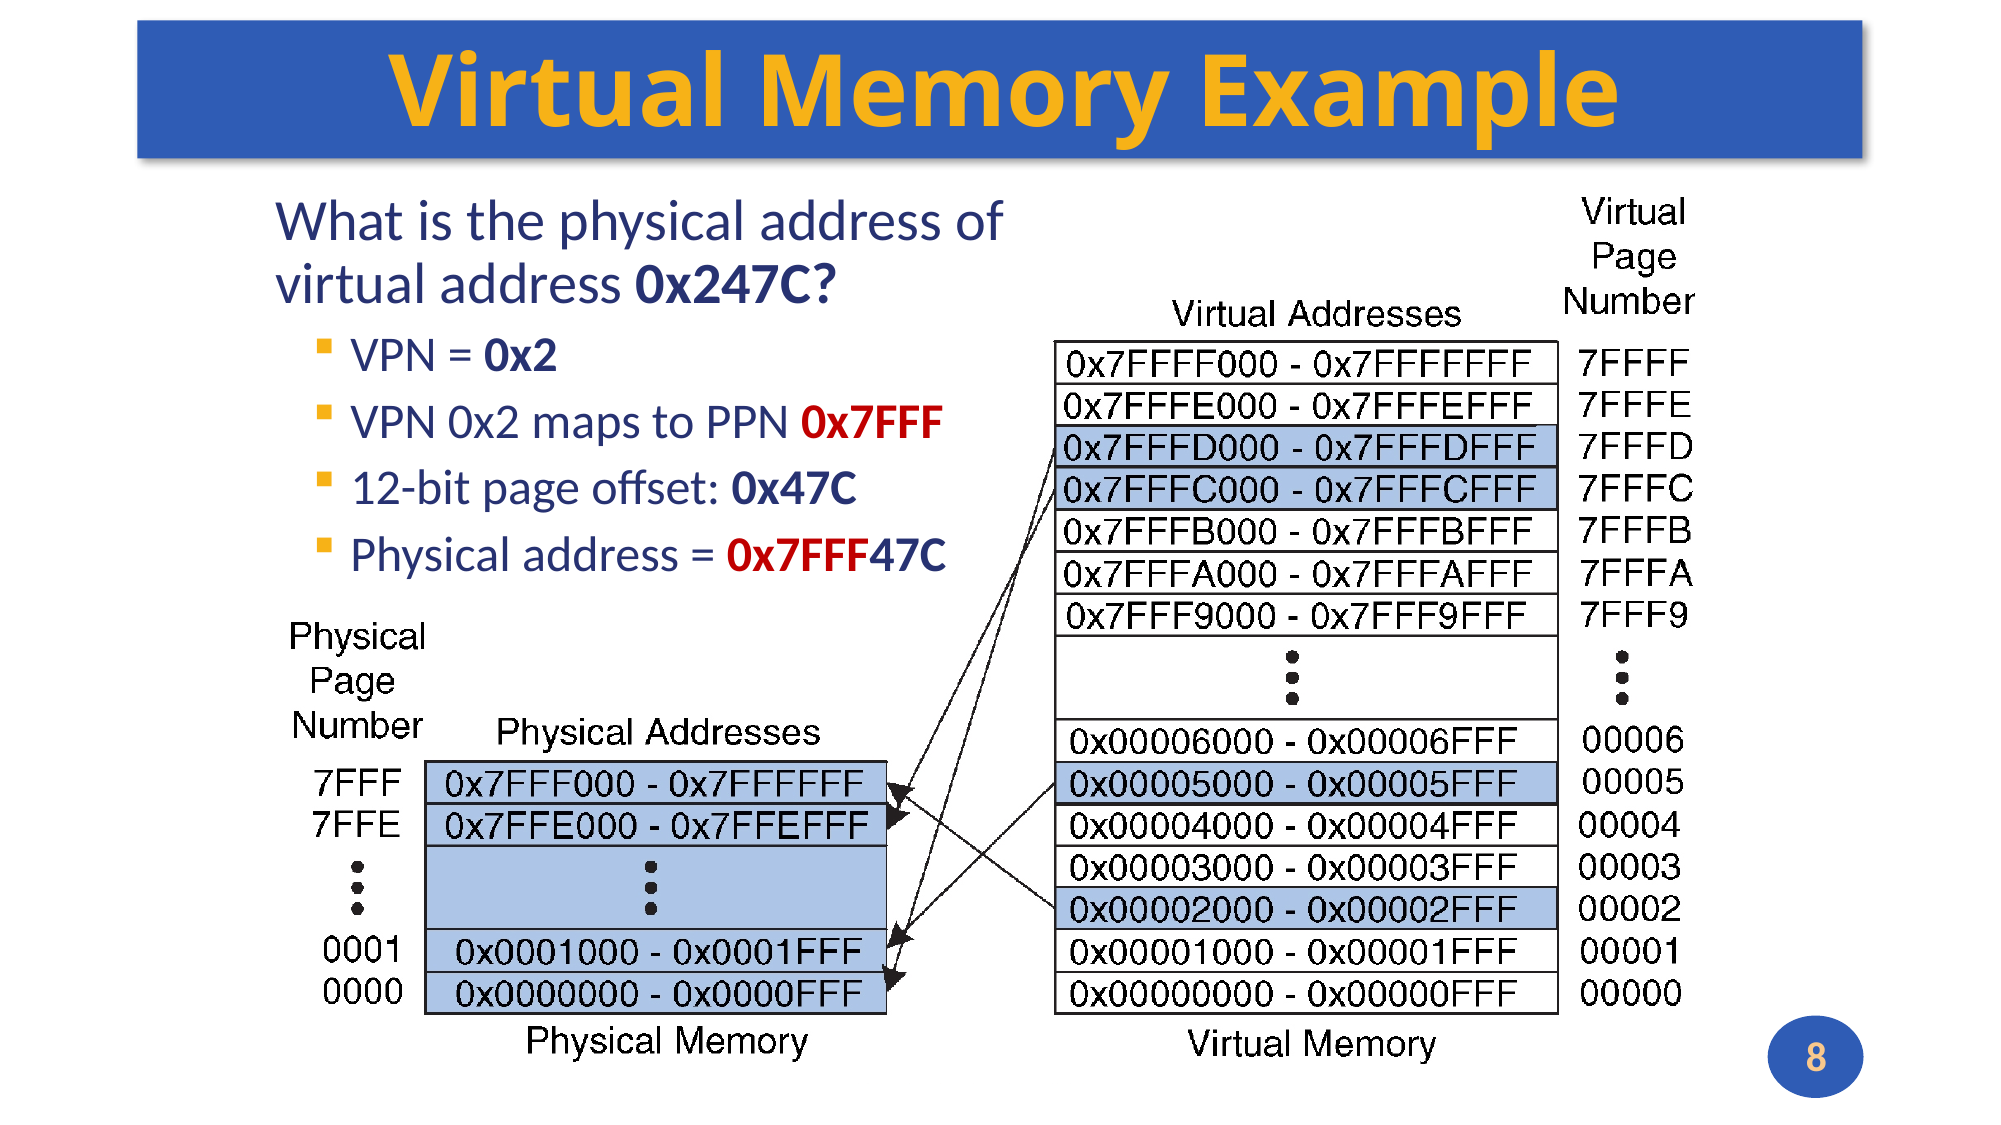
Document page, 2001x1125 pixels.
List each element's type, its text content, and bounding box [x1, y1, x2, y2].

list What is the physical address of virtual address 0x247C? VPN = 0x2 VPN 0x2 maps to PPN 0x7FFF 12-bit page offset: 0x47C Physical address = 0x7FFF47C [222, 182, 1119, 650]
title Virtual Memory Example [137, 17, 1863, 156]
picture [291, 197, 1696, 1106]
slide_number 8 [1767, 1015, 1866, 1095]
